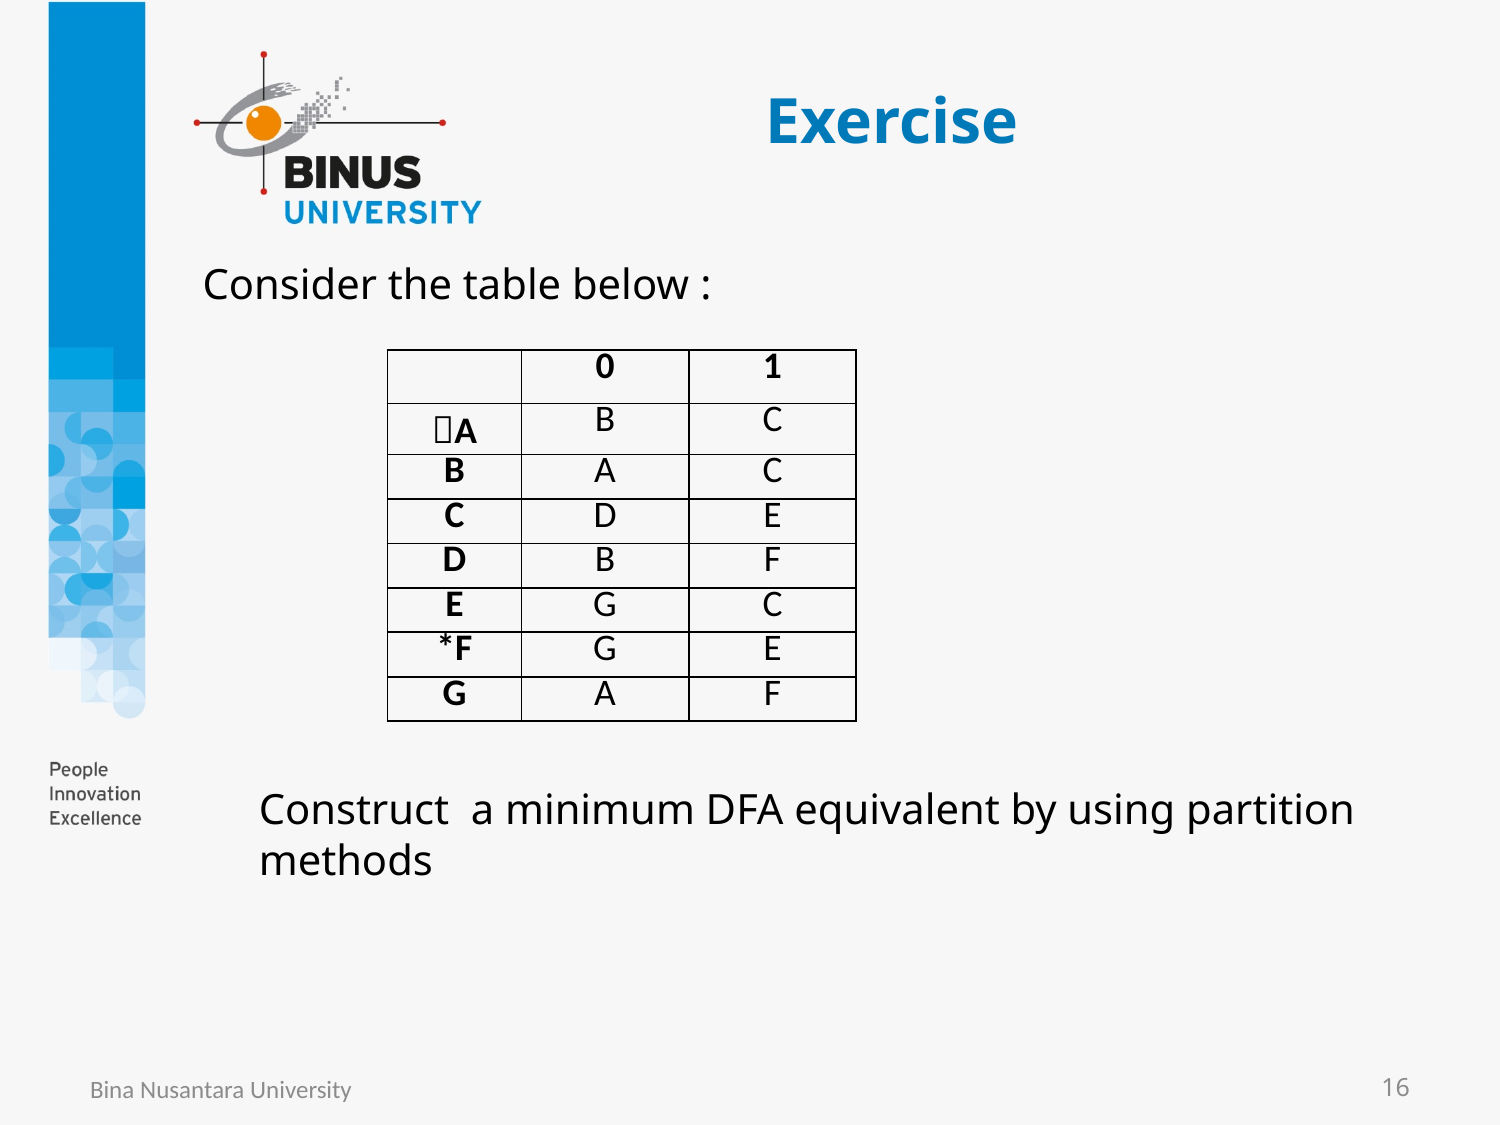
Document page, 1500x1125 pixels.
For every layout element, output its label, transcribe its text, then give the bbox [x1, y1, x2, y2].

table_cell F [690, 678, 855, 720]
title Exercise [312, 24, 1472, 213]
table_header 0 [522, 351, 688, 403]
table_cell G [522, 633, 688, 676]
table_cell F [690, 544, 855, 587]
table_cell G [522, 589, 688, 631]
table_cell *F [388, 633, 521, 676]
table_cell C [690, 455, 855, 498]
table_cell B [522, 544, 688, 587]
table_cell E [690, 633, 855, 676]
table_cell G [388, 678, 521, 720]
table_cell B [388, 455, 521, 498]
table_cell E [388, 589, 521, 631]
table_cell A [388, 404, 521, 454]
table_cell C [690, 404, 855, 454]
table_cell C [388, 500, 521, 543]
table_cell C [690, 589, 855, 631]
table_header [388, 351, 521, 403]
list Consider the table below : Construct a minimum DFA equivalent by using partition methods [187, 249, 1425, 1038]
slide_number 16 [1074, 1058, 1425, 1119]
table_cell E [690, 500, 855, 543]
slide_number Bina Nusantara University [75, 1058, 425, 1119]
table_cell A [522, 678, 688, 720]
table_header 1 [690, 351, 855, 403]
table_cell D [388, 544, 521, 587]
table_cell B [522, 404, 688, 454]
picture [0, 0, 1500, 845]
table_cell D [522, 500, 688, 543]
table_cell A [522, 455, 688, 498]
